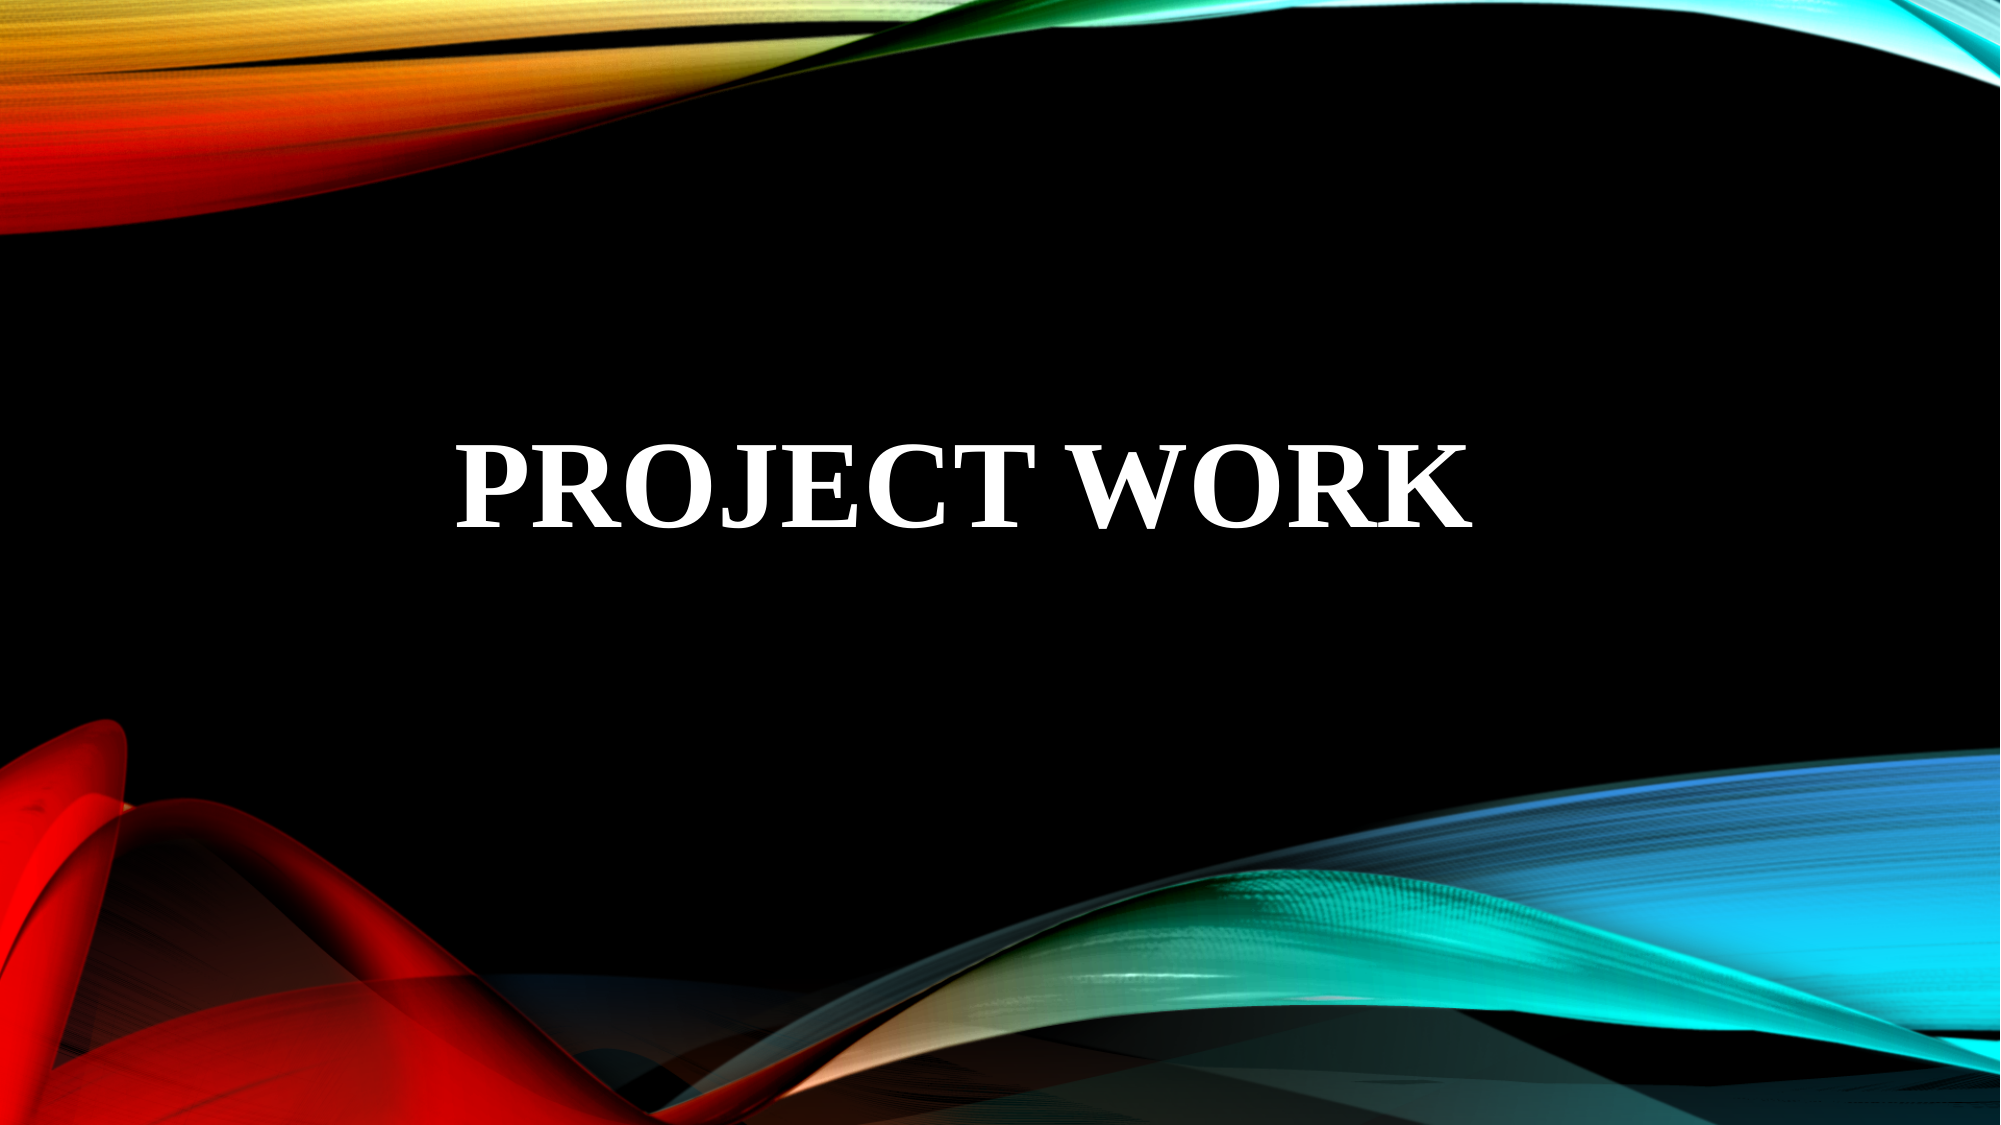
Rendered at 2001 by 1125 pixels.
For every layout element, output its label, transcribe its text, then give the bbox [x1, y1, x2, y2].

text_box PROJECT WORK [132, 387, 1795, 563]
picture [0, 717, 2000, 1125]
picture [0, 0, 2000, 237]
